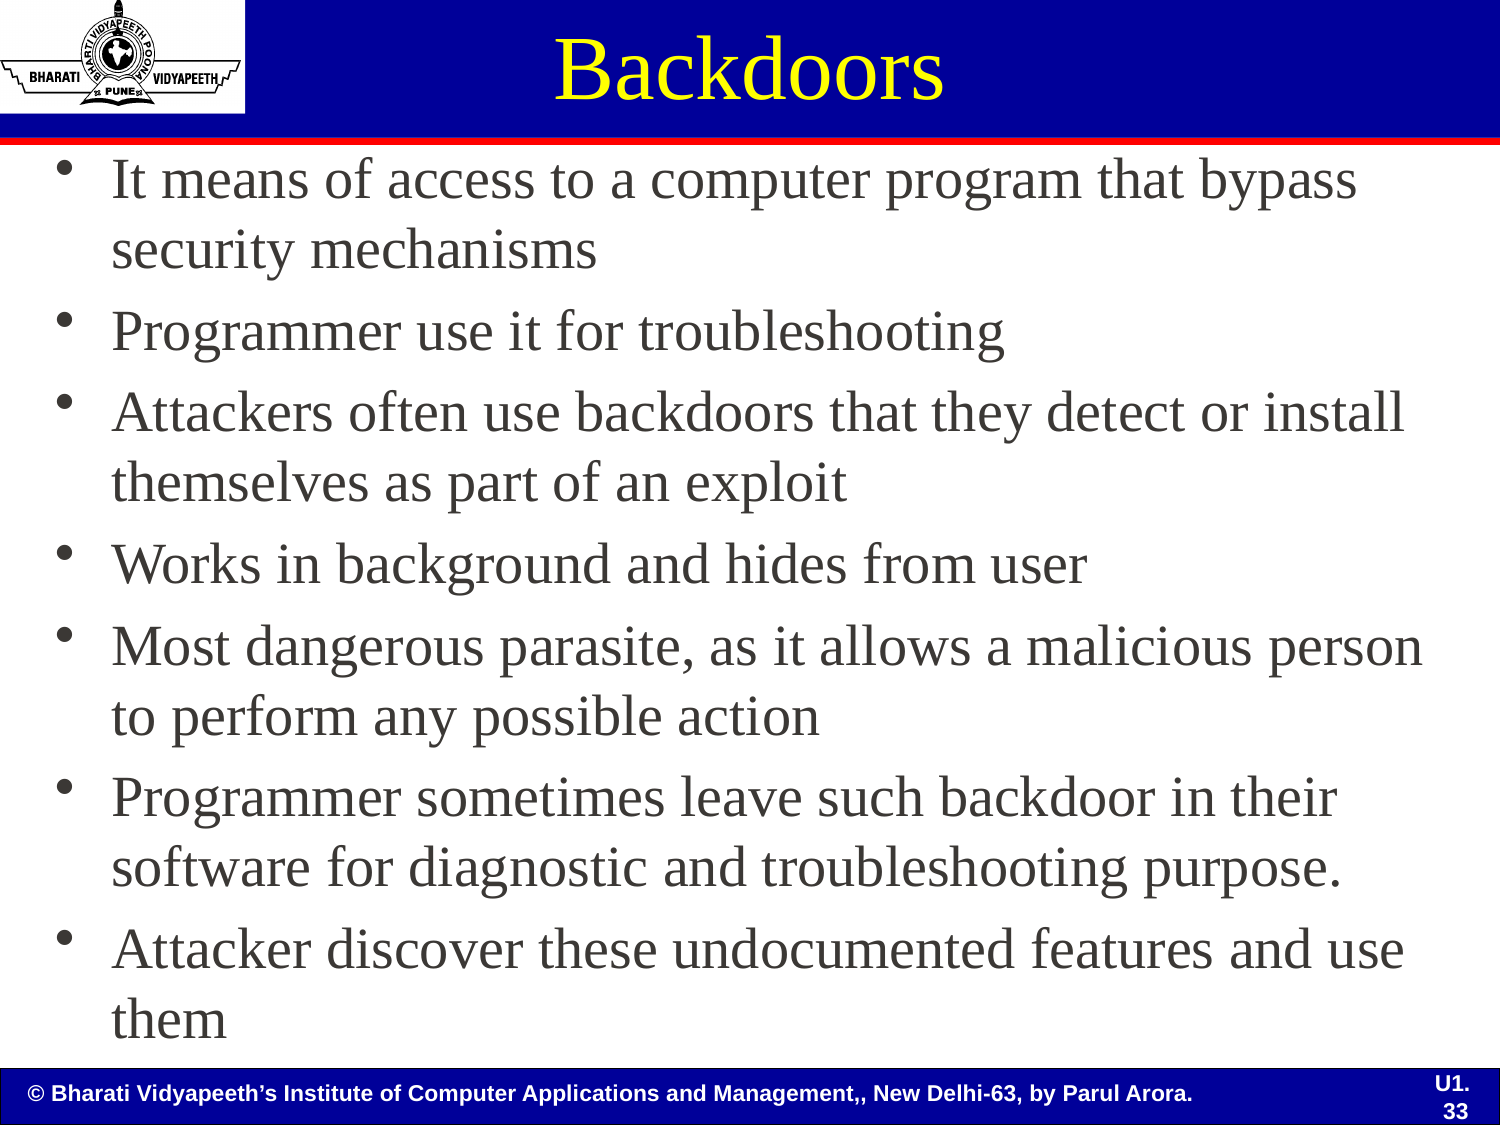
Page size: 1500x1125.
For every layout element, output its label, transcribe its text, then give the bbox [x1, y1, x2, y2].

picture [0, 0, 75, 106]
list It means of access to a computer program that bypass security mechanisms Programmer use it for troubleshooting Attackers often use backdoors that they detect or install themselves as part of an exploit Works in background and hides from user Most dangerous parasite, as it allows a malicious person to perform any possible action Programmer sometimes leave such backdoor in their software for diagnostic and troubleshooting purpose. Attacker discover these undocumented features and use them [39, 132, 1469, 1024]
title Backdoors [75, 0, 1425, 132]
